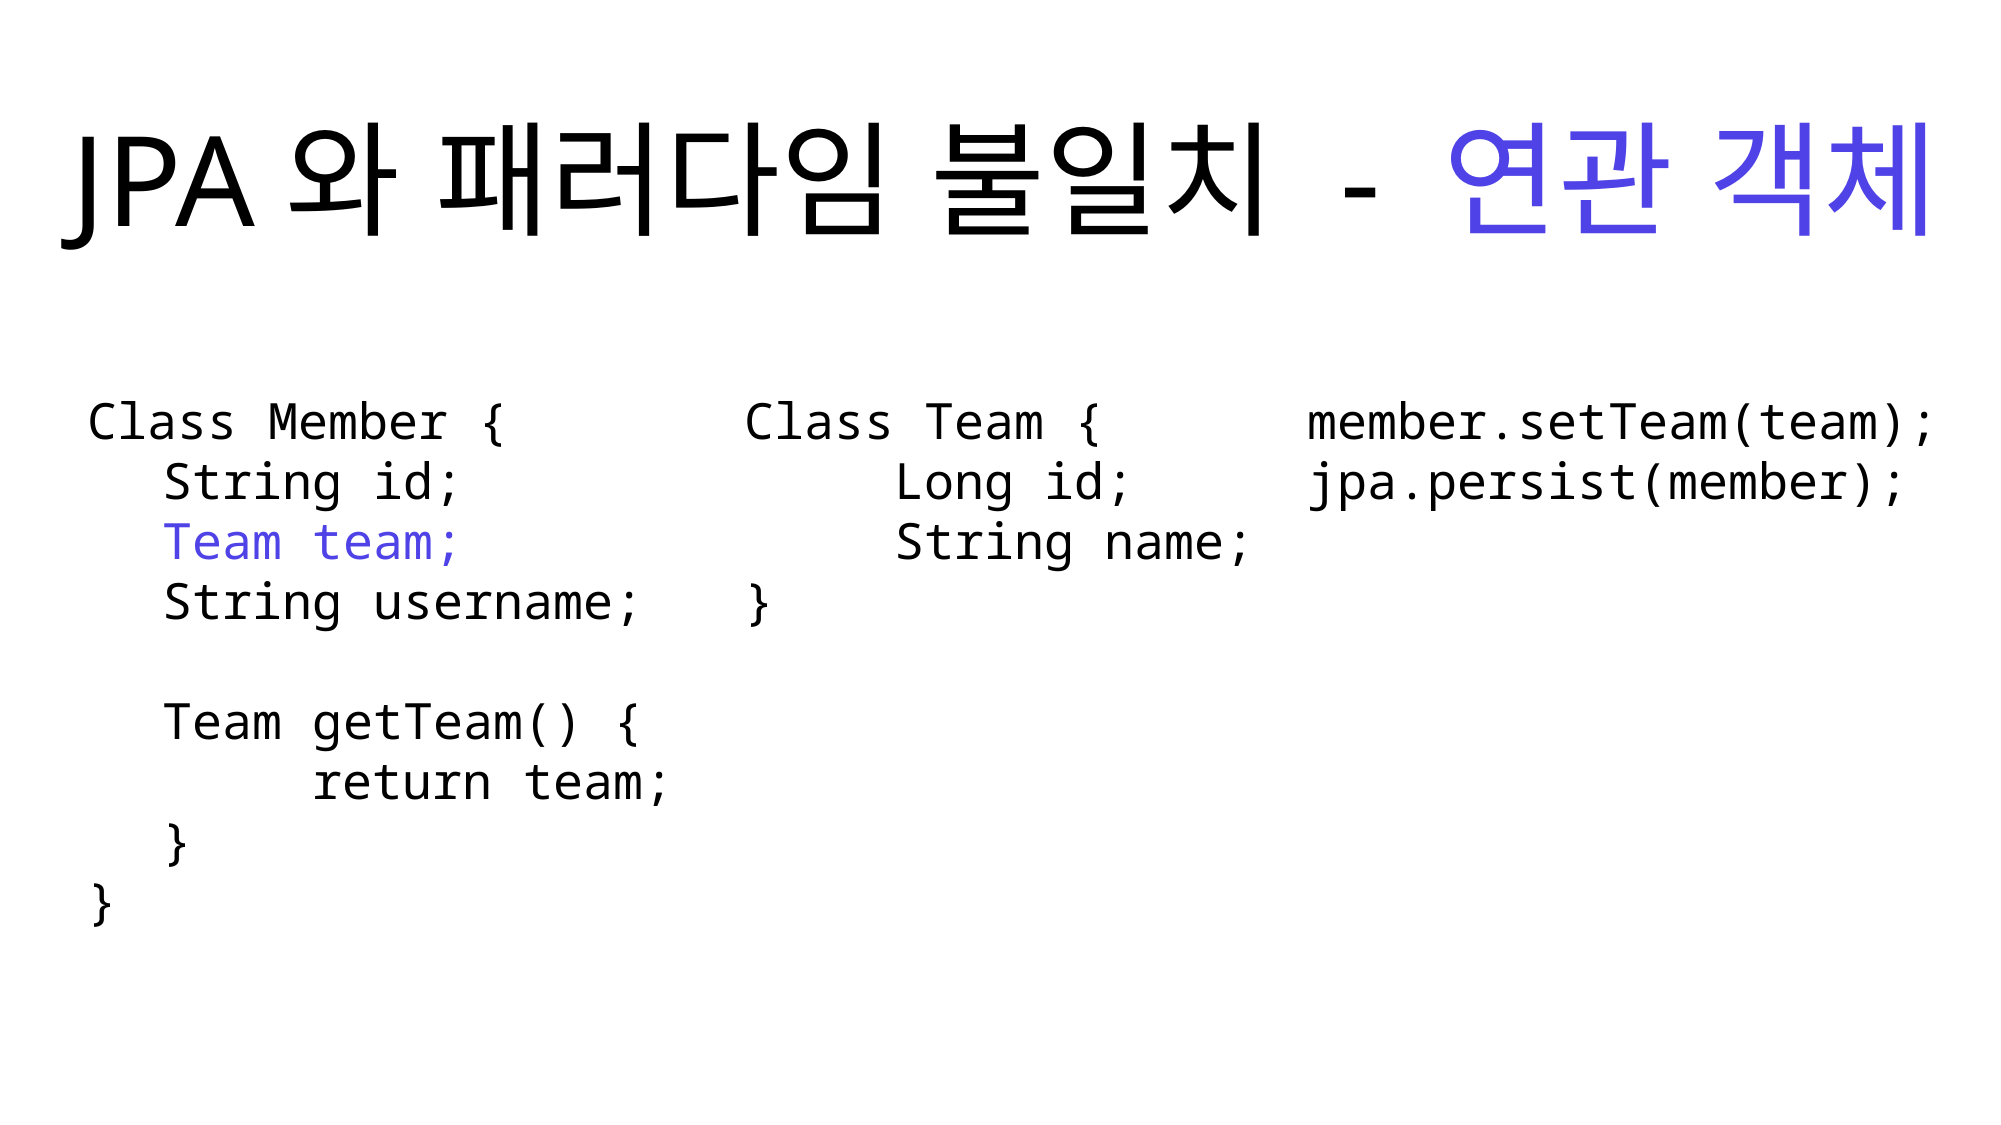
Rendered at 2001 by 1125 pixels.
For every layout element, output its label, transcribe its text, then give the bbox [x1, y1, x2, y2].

text_box JPA와 패러다임 불일치 - 연관 객체 [57, 93, 1954, 259]
text_box Class Team { Long id; String name; } [729, 382, 1270, 637]
text_box member.setTeam(team); jpa.persist(member); [1293, 382, 1953, 517]
text_box Class Member { String id; Team team; String username; Team getTeam() { return team; } } [73, 382, 688, 937]
